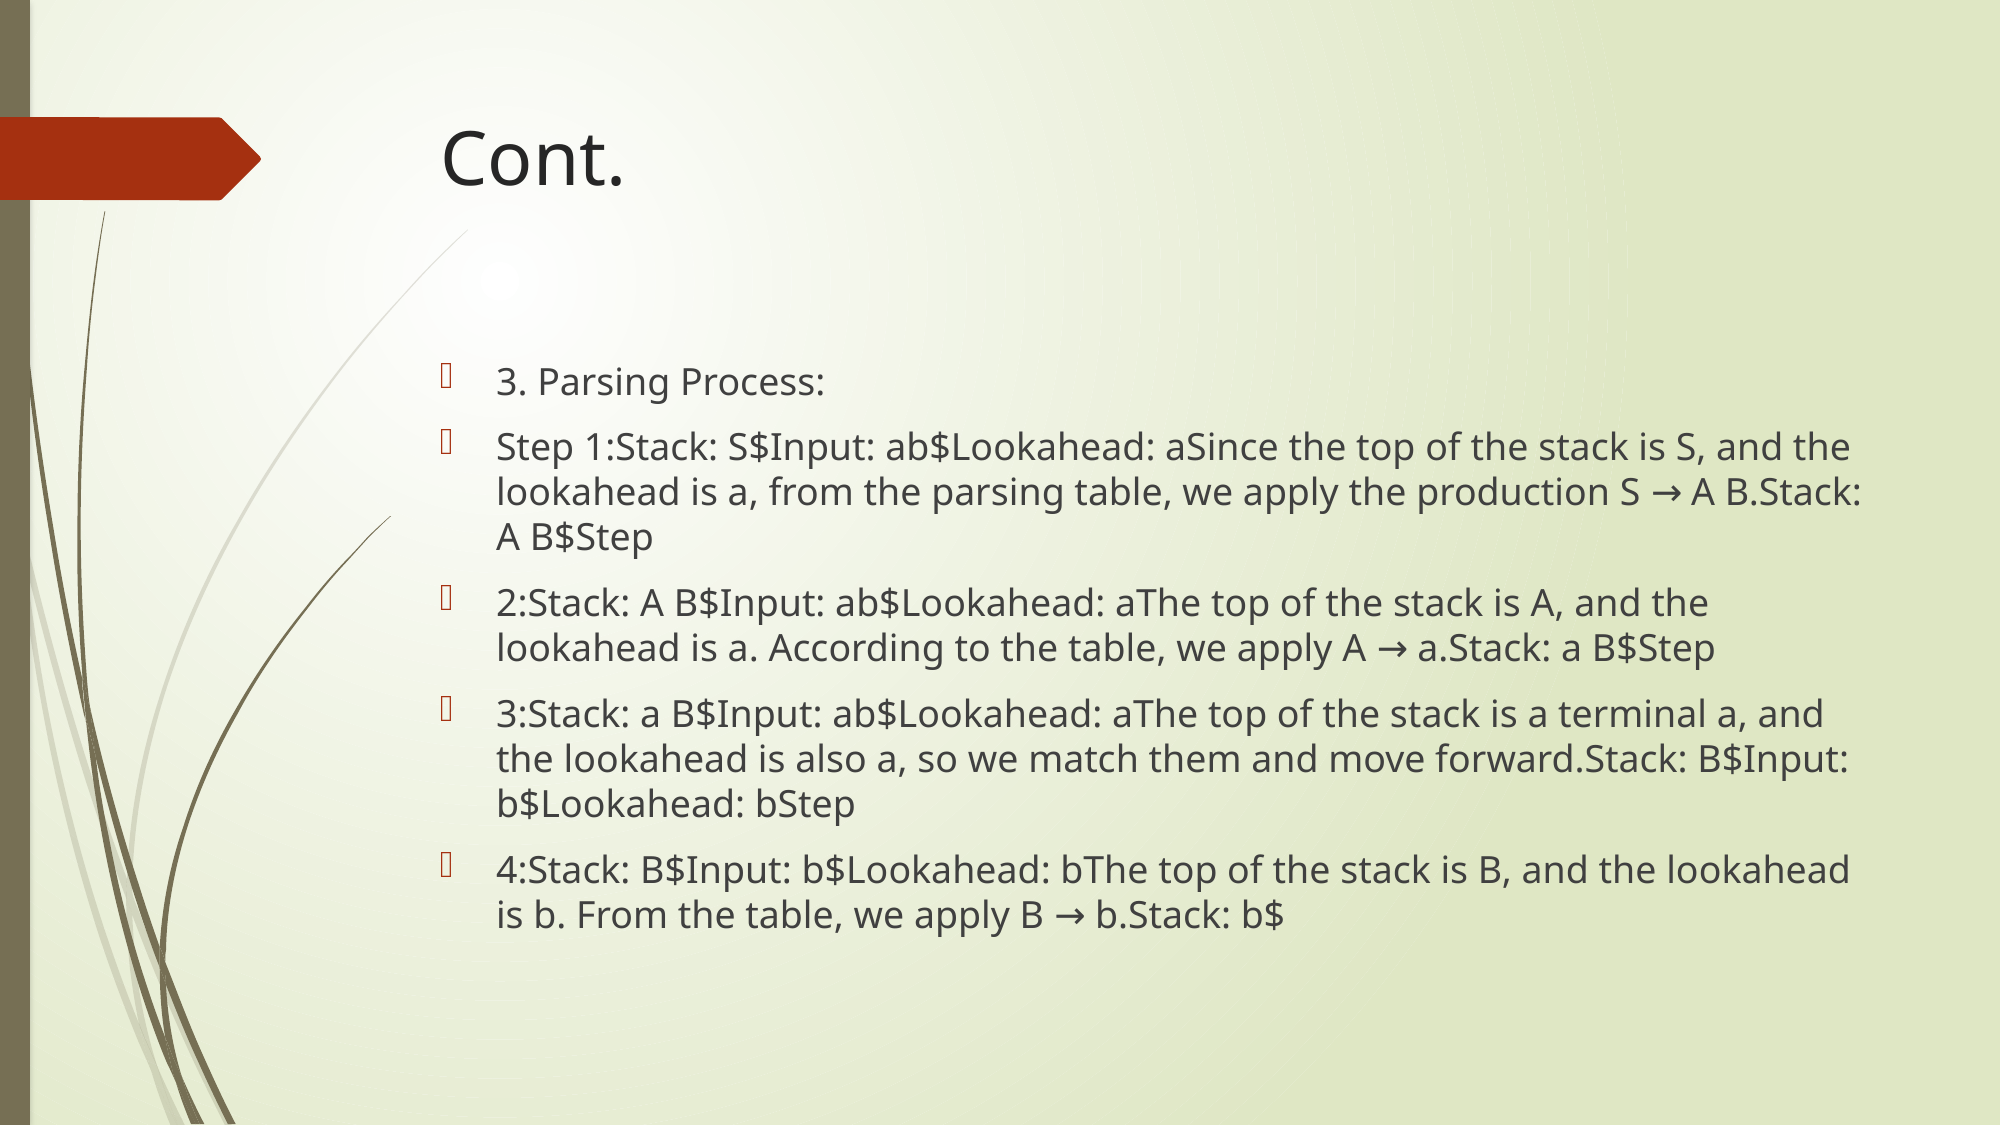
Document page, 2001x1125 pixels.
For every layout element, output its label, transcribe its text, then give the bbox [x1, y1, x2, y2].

list 3. Parsing Process: Step 1:Stack: S$Input: ab$Lookahead: aSince the top of the stack is S, and the lookahead is a, from the parsing table, we apply the production S → A B.Stack: A B$Step 2:Stack: A B$Input: ab$Lookahead: aThe top of the stack is A, and the lookahead is a. According to the table, we apply A → a.Stack: a B$Step 3:Stack: a B$Input: ab$Lookahead: aThe top of the stack is a terminal a, and the lookahead is also a, so we match them and move forward.Stack: B$Input: b$Lookahead: bStep 4:Stack: B$Input: b$Lookahead: bThe top of the stack is B, and the lookahead is b. From the table, we apply B → b.Stack: b$ [424, 350, 1888, 970]
title Cont. [425, 102, 1888, 313]
